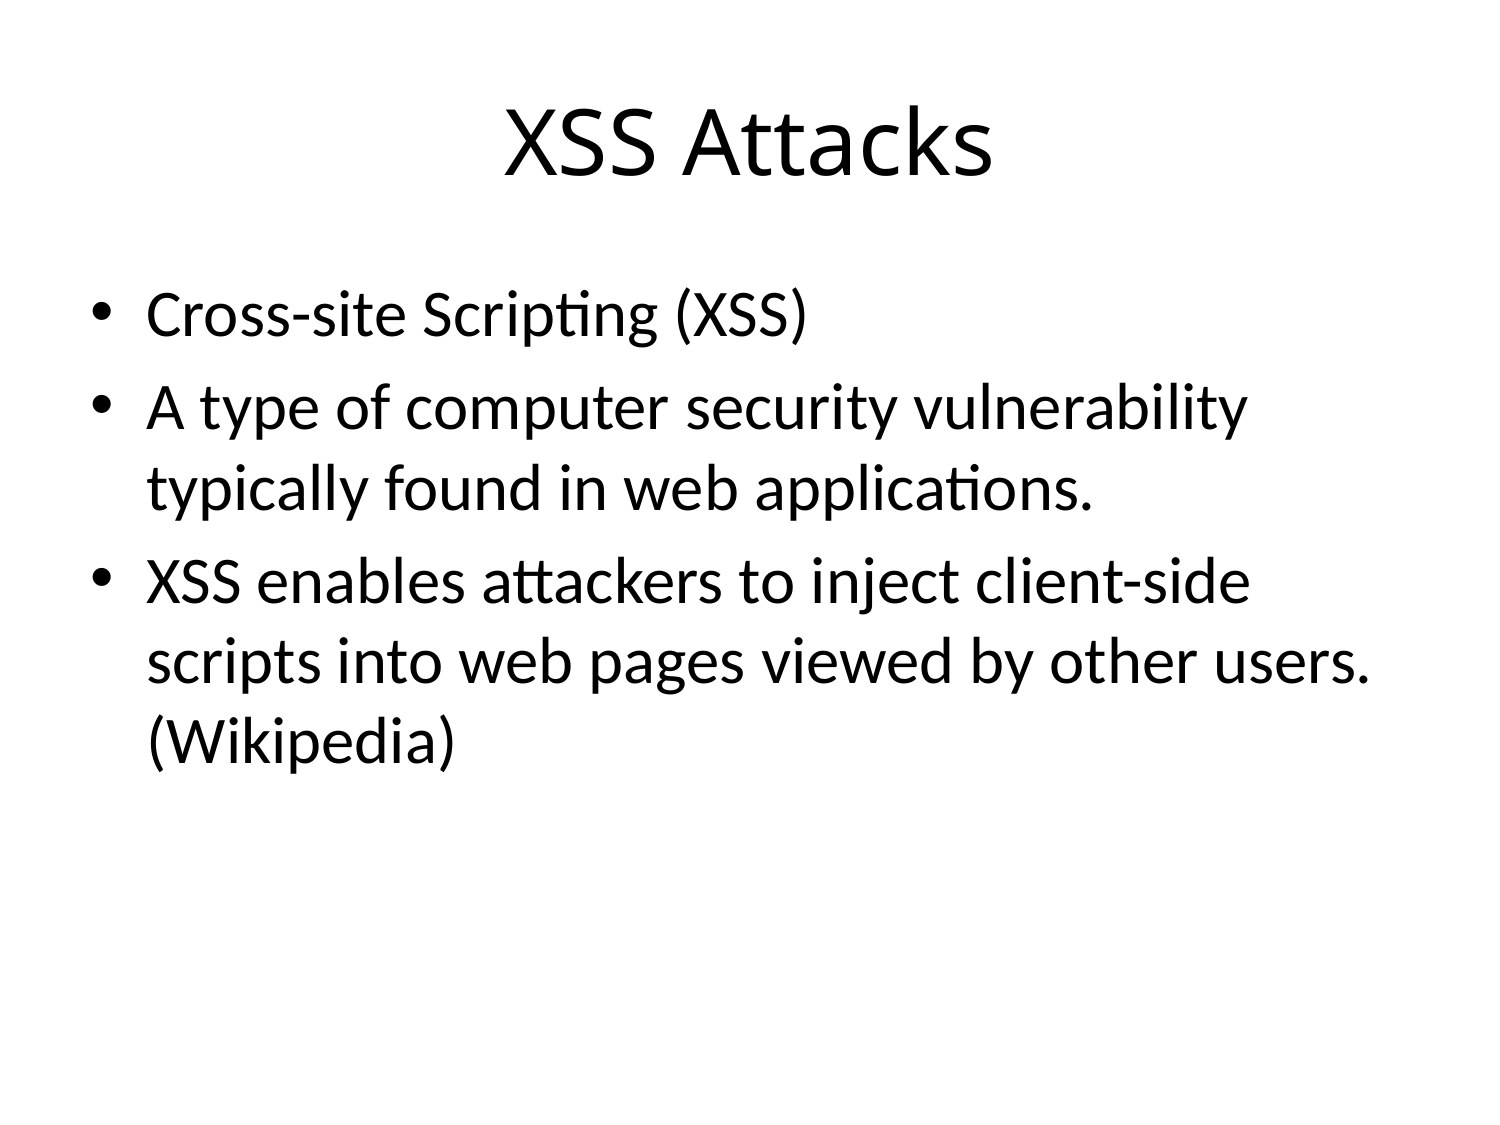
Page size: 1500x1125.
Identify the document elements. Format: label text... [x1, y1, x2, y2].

list Cross-site Scripting (XSS) A type of computer security vulnerability typically found in web applications. XSS enables attackers to inject client-side scripts into web pages viewed by other users. (Wikipedia) [75, 262, 1425, 1005]
title XSS Attacks [75, 45, 1425, 233]
